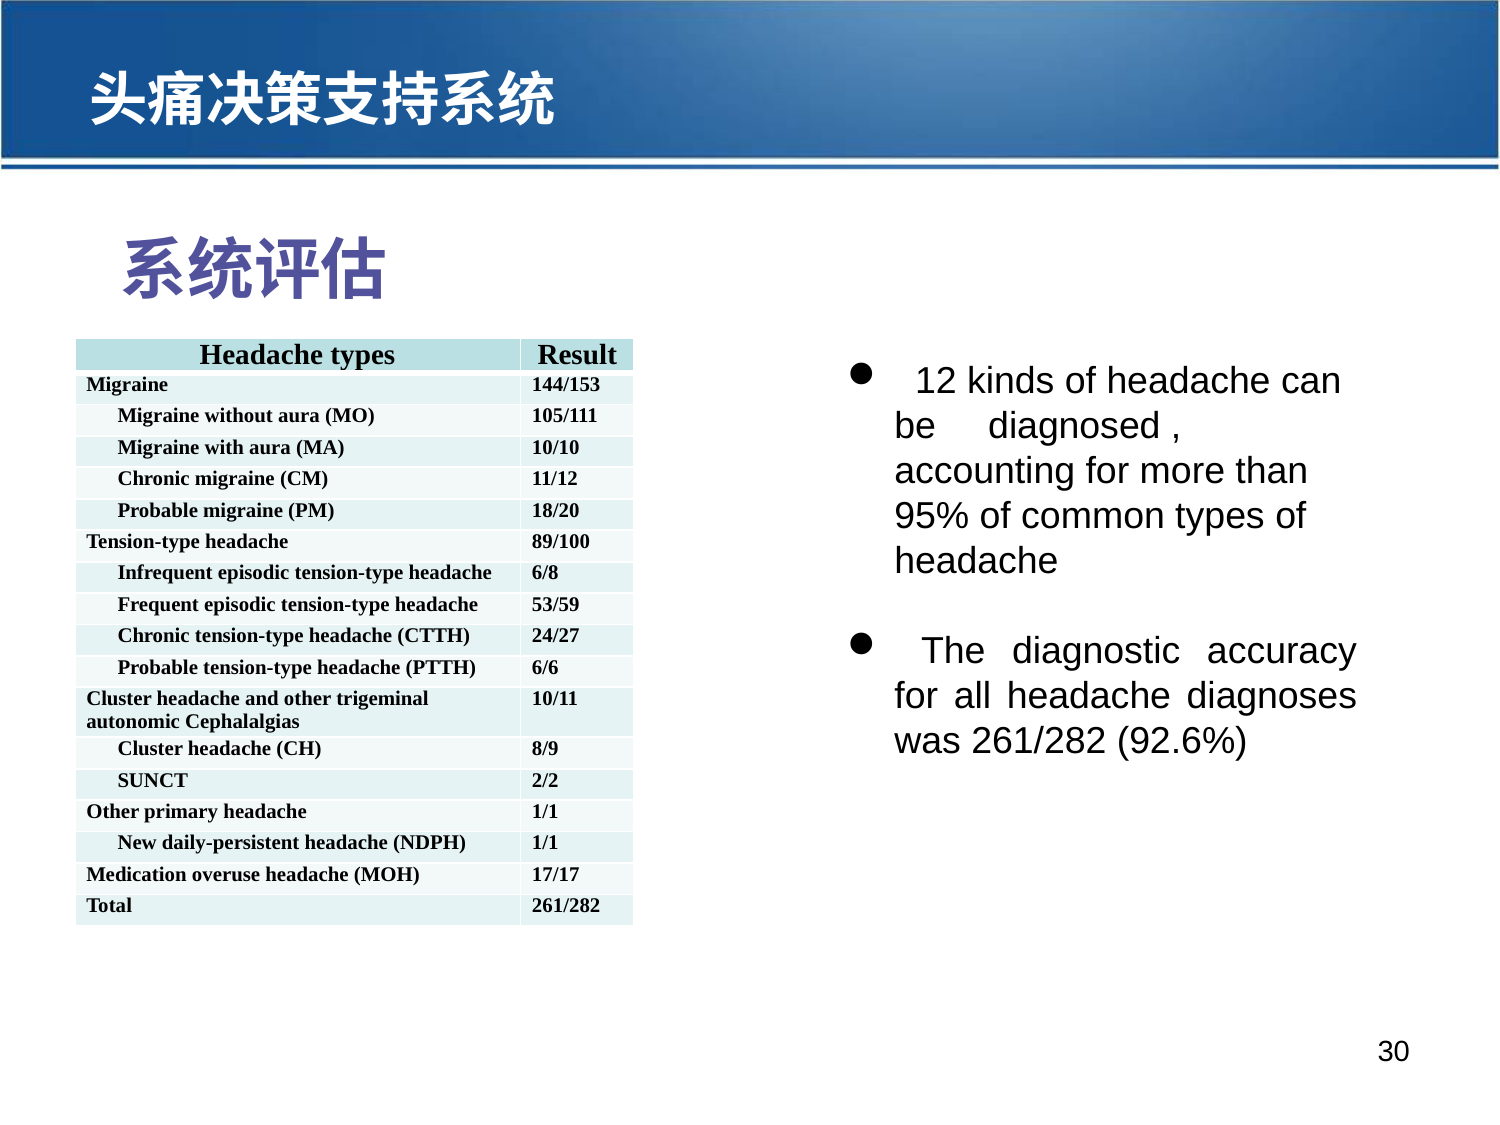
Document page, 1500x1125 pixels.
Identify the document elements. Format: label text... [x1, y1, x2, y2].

table_cell Medication overuse headache (MOH) [76, 864, 520, 894]
table_cell Chronic tension-type headache (CTTH) [76, 625, 520, 655]
table_cell Tension-type headache [76, 531, 520, 561]
table_cell 18/20 [521, 500, 633, 529]
table_cell Migraine with aura (MA) [76, 437, 520, 466]
table_cell 1/1 [521, 801, 633, 831]
table_cell 24/27 [521, 625, 633, 655]
table_cell Probable tension-type headache (PTTH) [76, 657, 520, 686]
table_cell 53/59 [521, 594, 633, 624]
table_cell 261/282 [521, 895, 633, 925]
table_cell Total [76, 895, 520, 925]
text_box 头痛决策支持系统 [74, 54, 1425, 151]
table_cell Migraine [76, 376, 520, 404]
picture [0, 0, 1500, 1125]
table_cell Other primary headache [76, 801, 520, 831]
table_cell 10/10 [521, 437, 633, 466]
table_cell SUNCT [76, 770, 520, 799]
table_cell Cluster headache (CH) [76, 738, 520, 768]
table_header Result [521, 339, 633, 370]
table_cell 1/1 [521, 832, 633, 862]
table_cell 144/153 [521, 376, 633, 404]
table_cell 105/111 [521, 405, 633, 435]
table_cell 6/8 [521, 563, 633, 592]
table_cell Migraine without aura (MO) [76, 405, 520, 435]
table_cell Cluster headache and other trigeminal autonomic Cephalalgias [76, 688, 520, 736]
table_cell 8/9 [521, 738, 633, 768]
table_cell New daily-persistent headache (NDPH) [76, 832, 520, 862]
slide_number 30 [1074, 1024, 1426, 1103]
table_cell Frequent episodic tension-type headache [76, 594, 520, 624]
table_header Headache types [76, 339, 520, 370]
table_cell Infrequent episodic tension-type headache [76, 563, 520, 592]
table_cell 17/17 [521, 864, 633, 894]
text_box 系统评估 [53, 219, 456, 315]
text_box 12 kinds of headache can be diagnosed , accounting for more than 95% of common types of headache The diagnostic accuracy for all headache diagnoses was 261/282 (92.6%) [832, 348, 1372, 769]
table_cell Probable migraine (PM) [76, 500, 520, 529]
table_cell 10/11 [521, 688, 633, 736]
table_cell 89/100 [521, 531, 633, 561]
table_cell 6/6 [521, 657, 633, 686]
table_cell 11/12 [521, 468, 633, 498]
table_cell Chronic migraine (CM) [76, 468, 520, 498]
table_cell 2/2 [521, 770, 633, 799]
